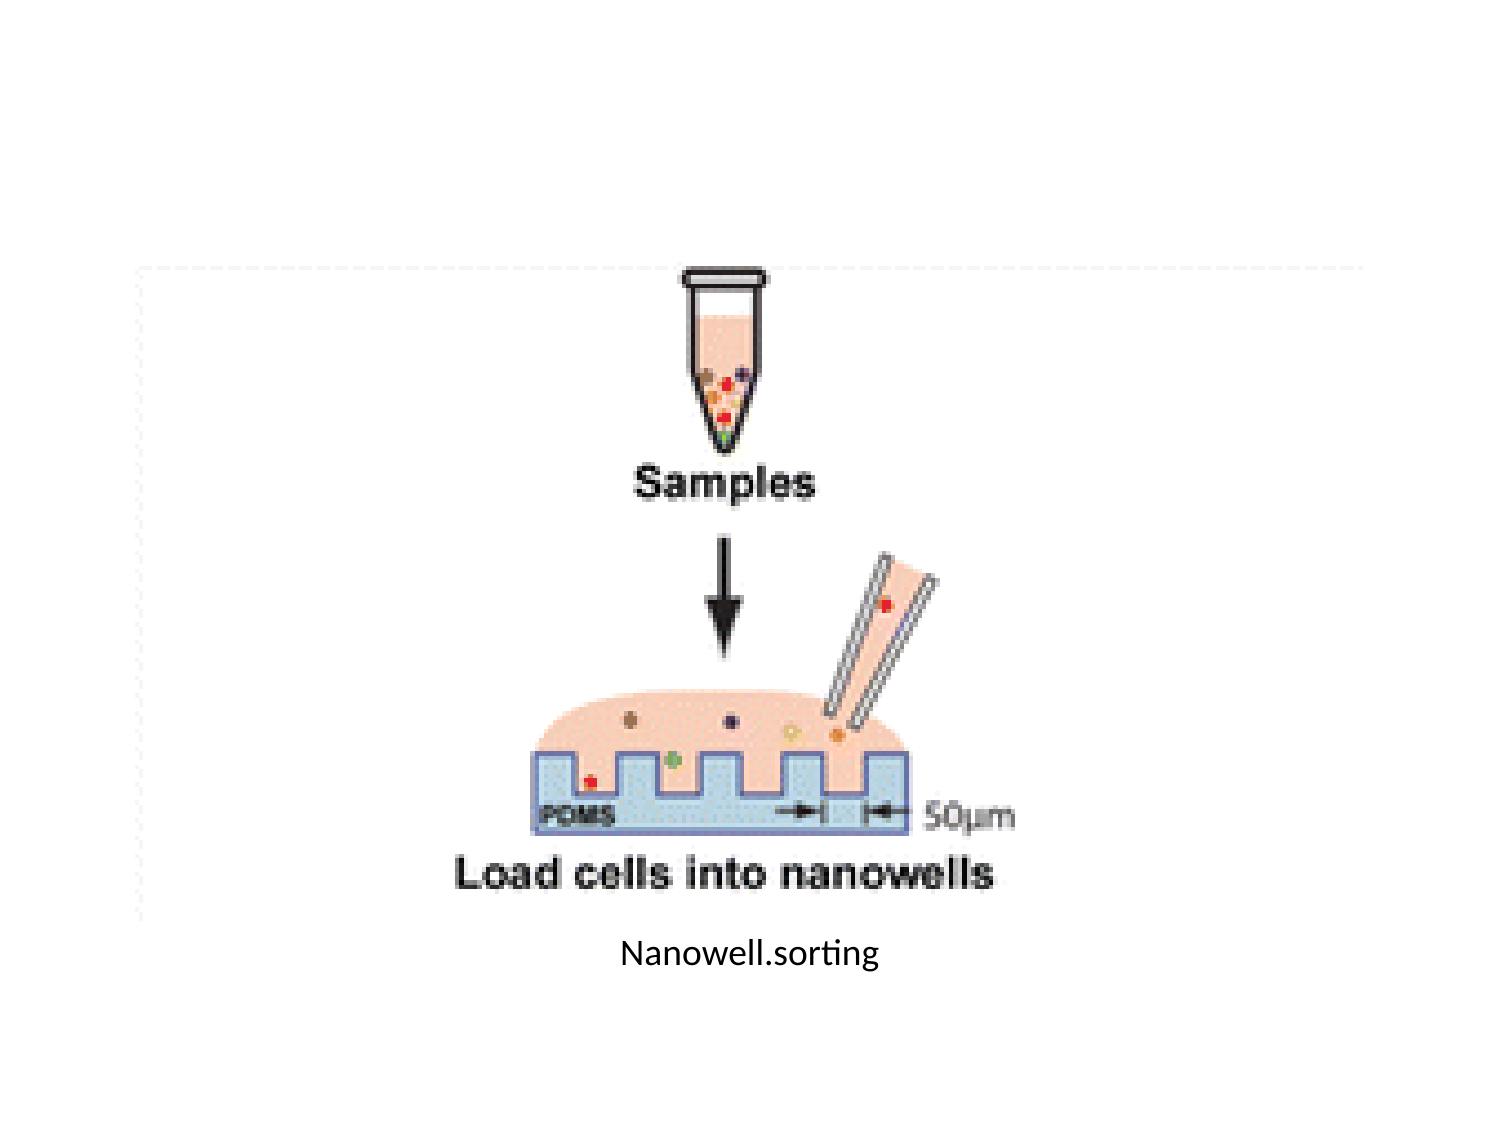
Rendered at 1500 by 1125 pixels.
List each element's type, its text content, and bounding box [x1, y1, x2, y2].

picture [135, 262, 1363, 921]
text_box Nanowell.sorting [74, 920, 1425, 1005]
